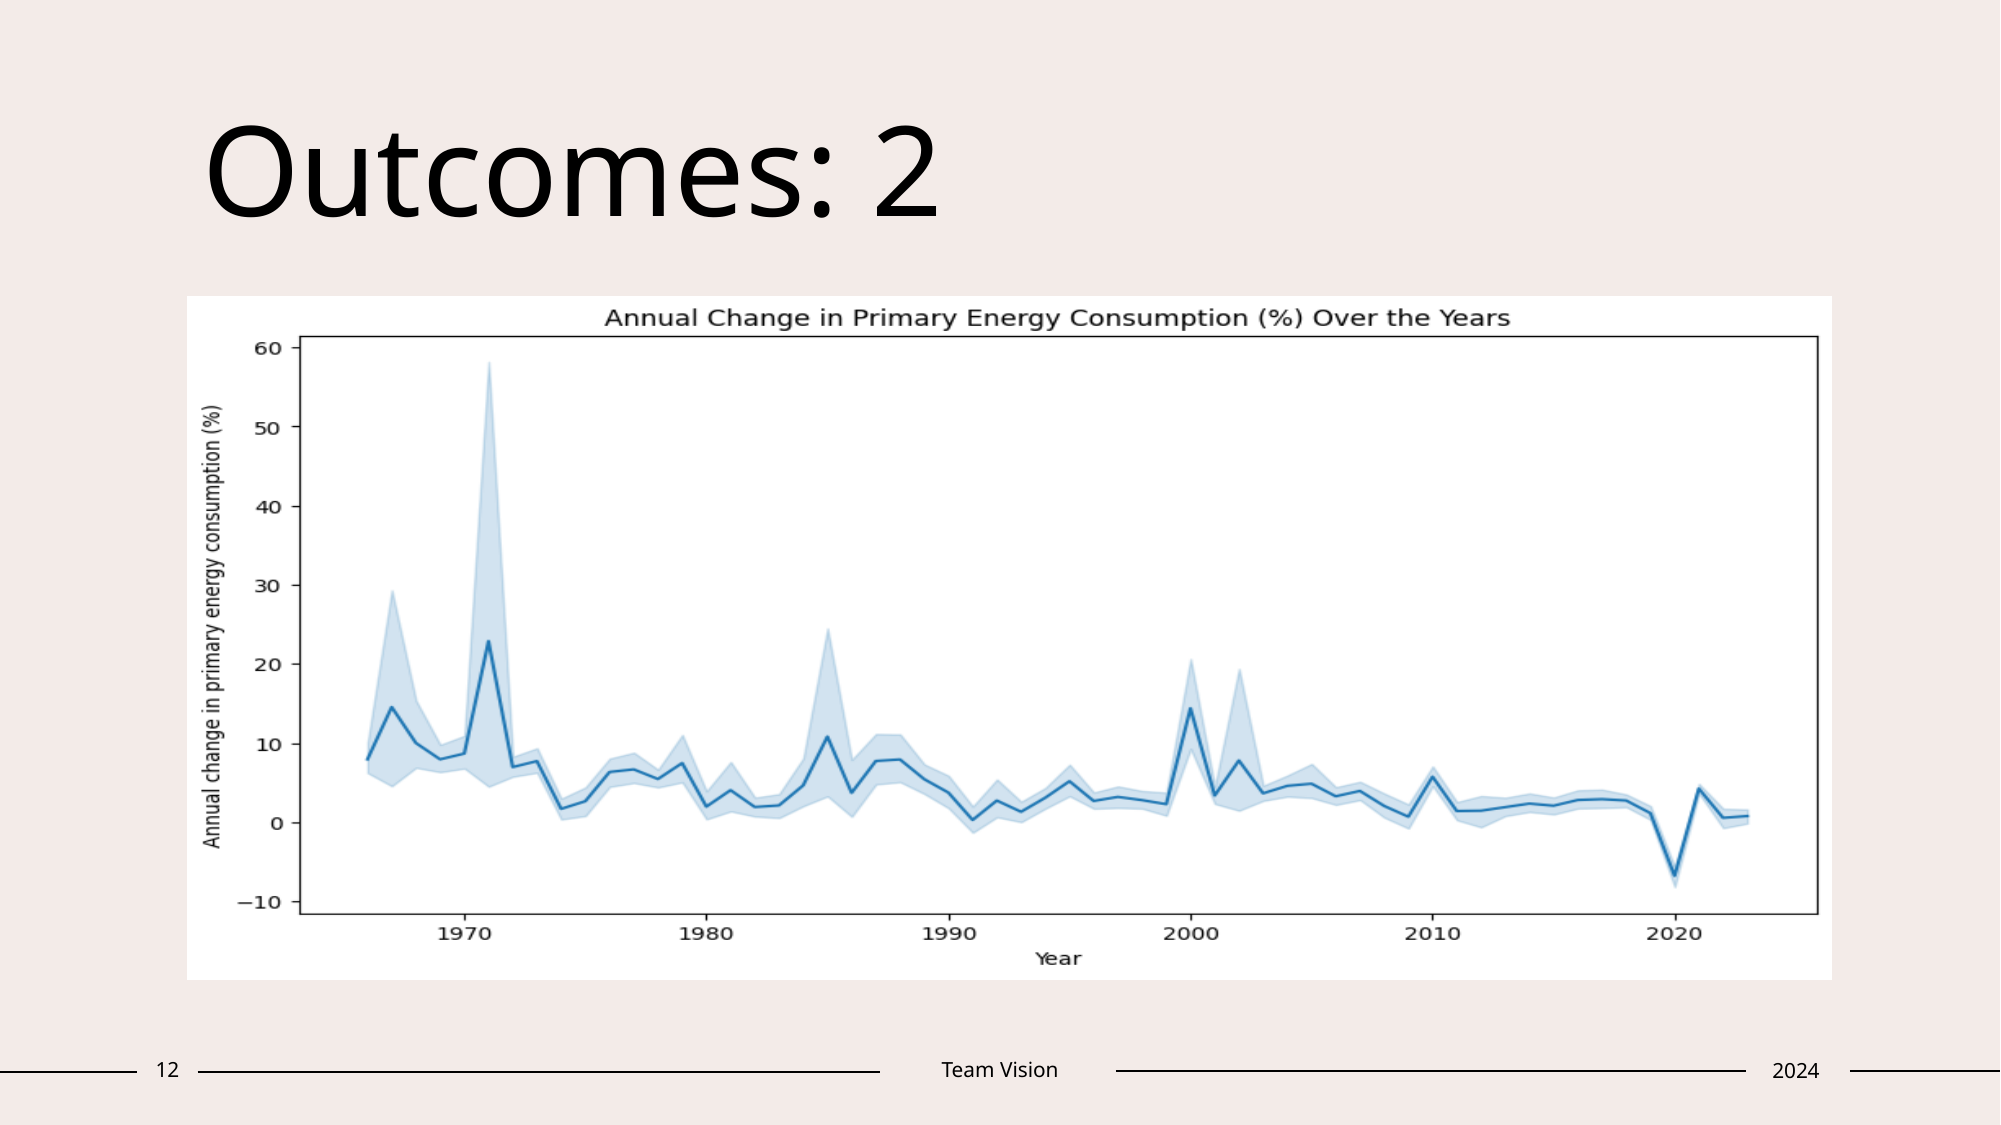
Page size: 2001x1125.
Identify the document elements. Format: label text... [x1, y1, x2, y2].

title Outcomes: 2 [187, 83, 1813, 251]
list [186, 296, 1832, 980]
slide_number 2024 [1743, 1050, 1849, 1091]
footer Team Vision [879, 1050, 1120, 1091]
slide_number 12 [137, 1050, 198, 1091]
